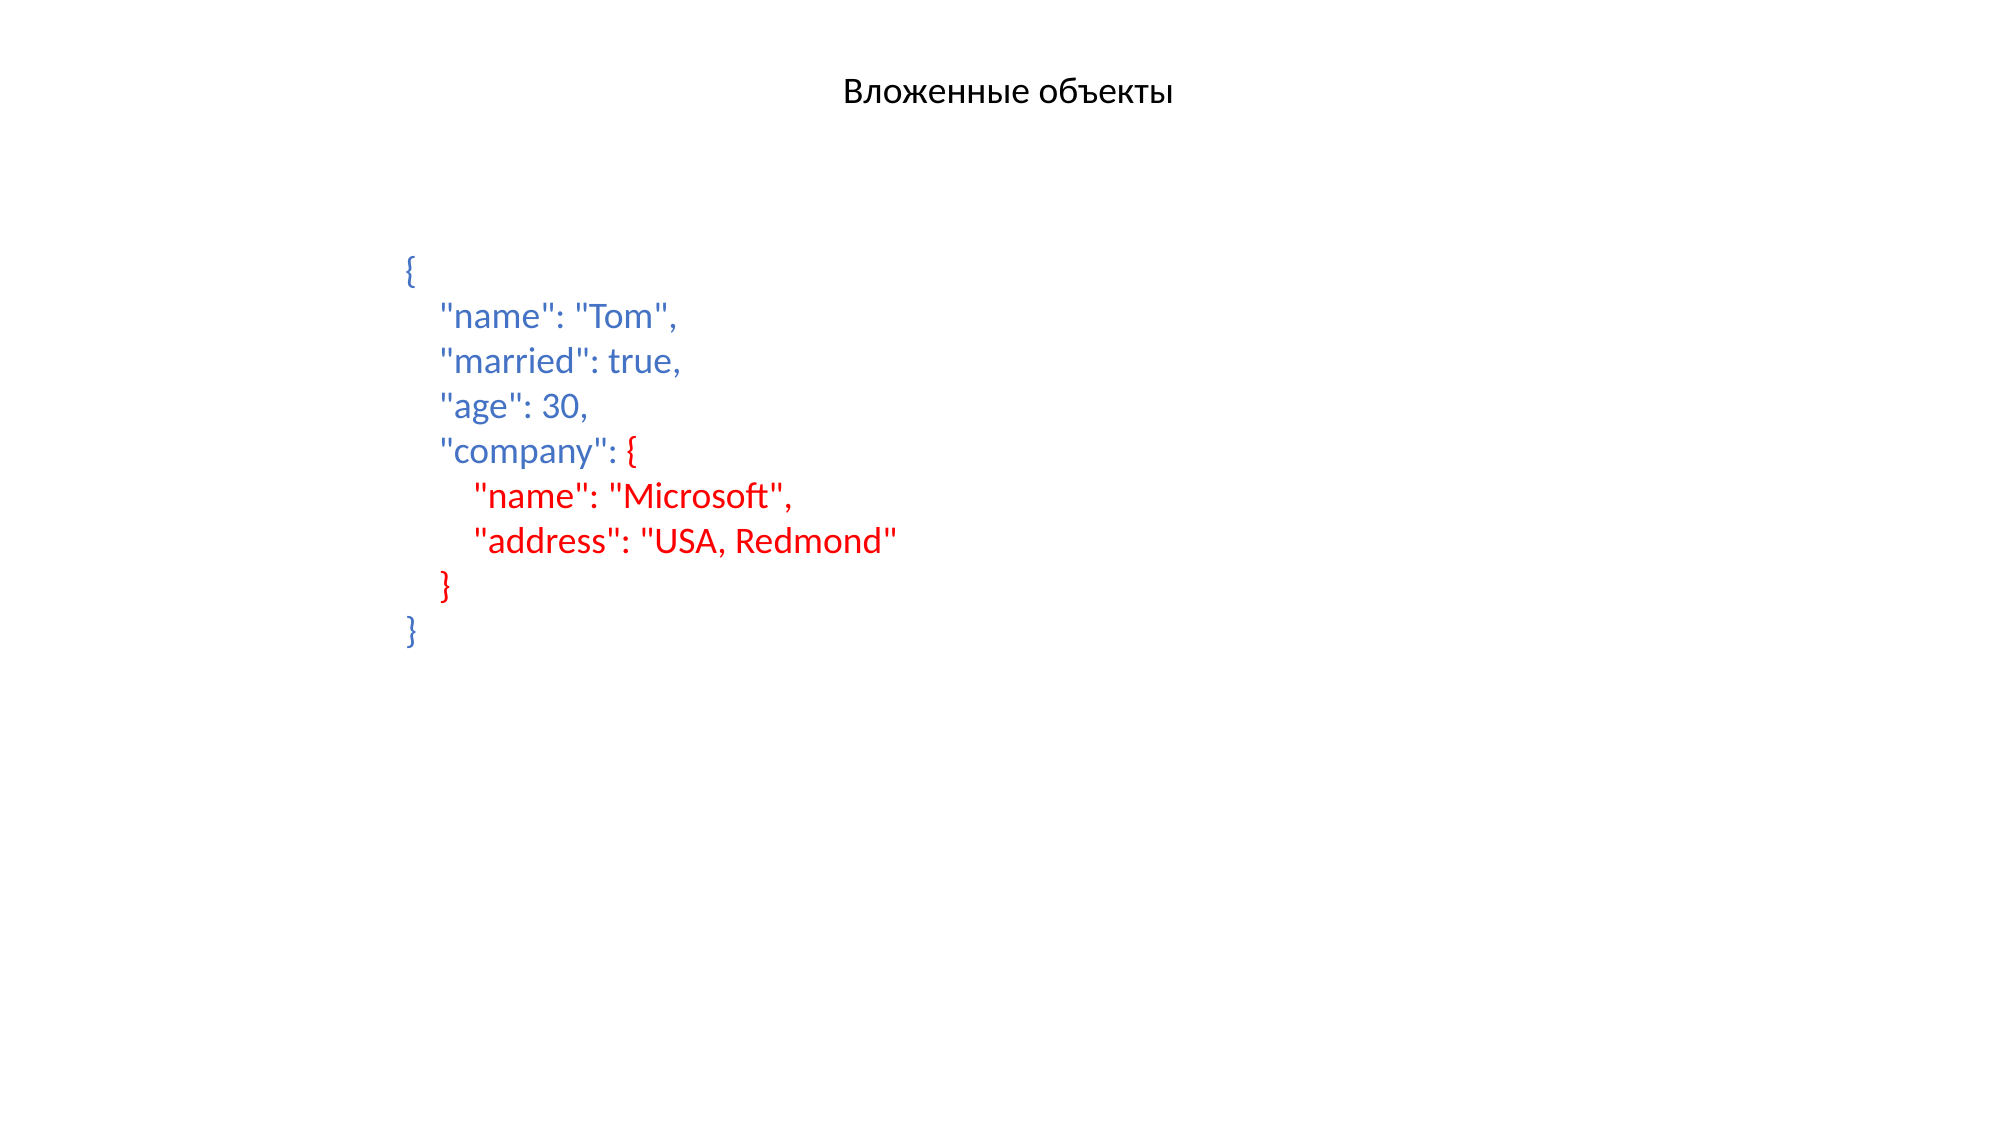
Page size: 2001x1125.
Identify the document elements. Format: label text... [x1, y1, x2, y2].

text_box { "name": "Tom", "married": true, "age": 30, "company": { "name": "Microsoft", "address": "USA, Redmond" } } [390, 238, 913, 659]
text_box Вложенные объекты [828, 58, 1190, 119]
